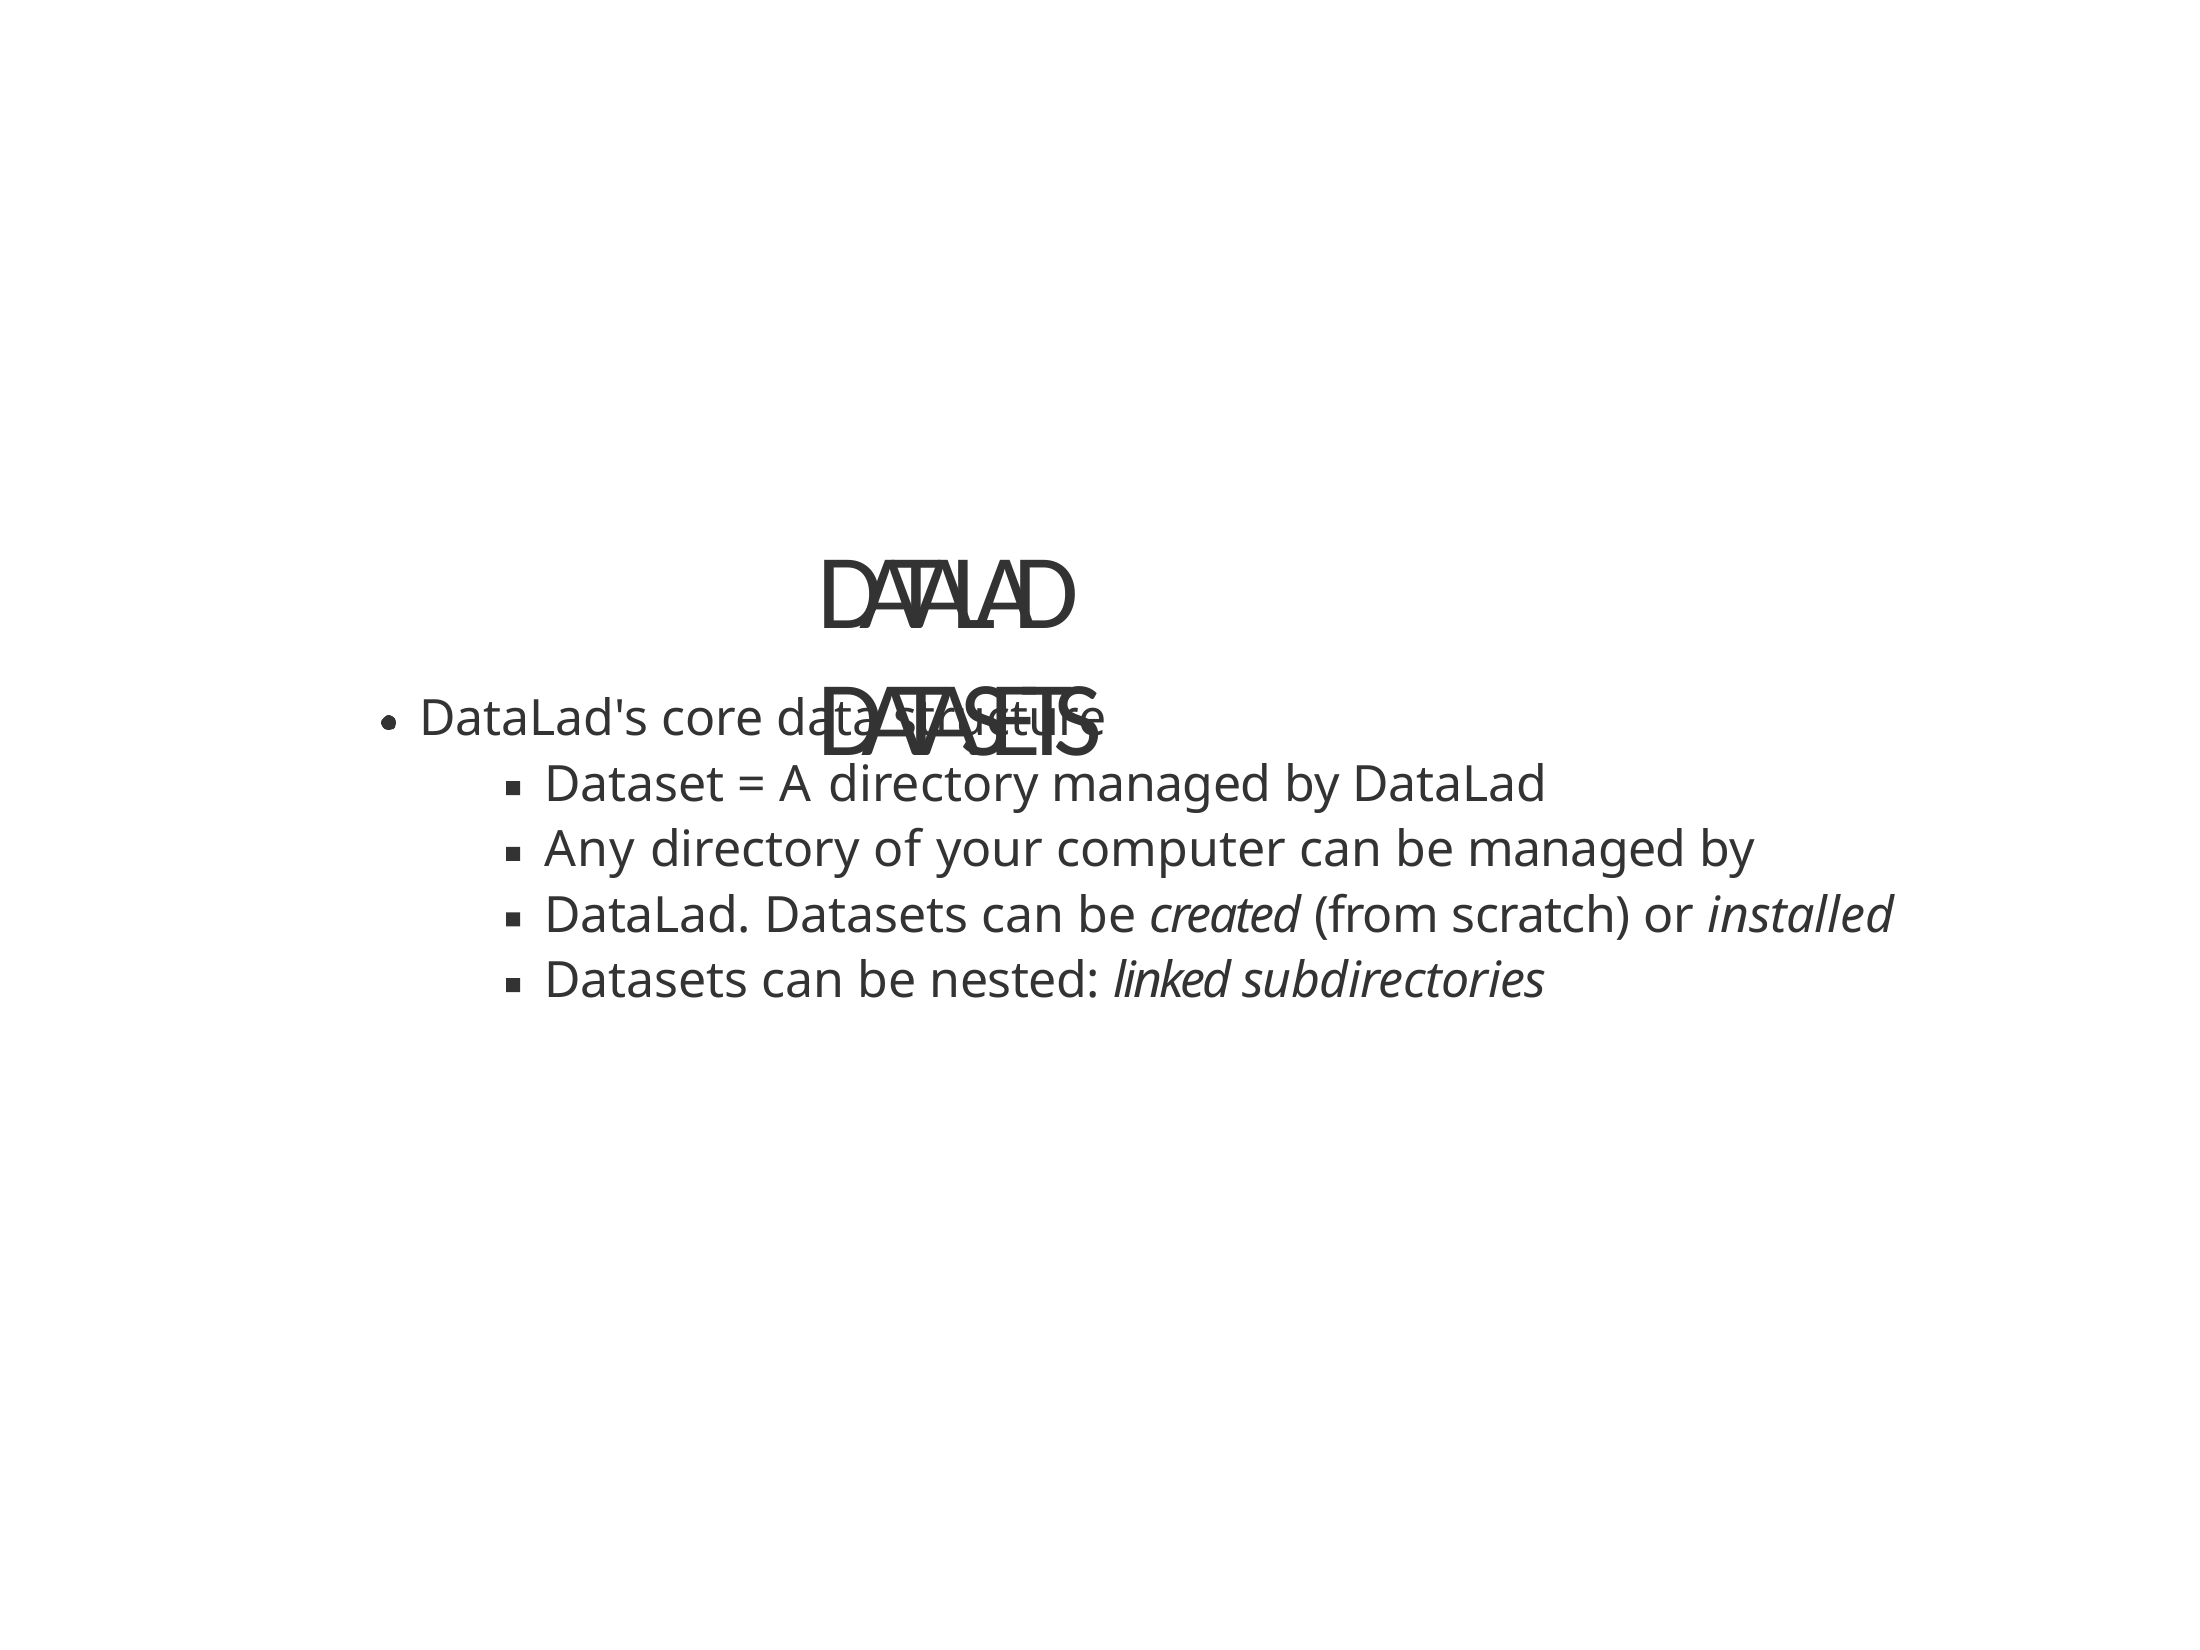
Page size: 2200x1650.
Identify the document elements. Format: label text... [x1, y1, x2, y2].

picture [380, 715, 396, 730]
title DATALAD DATASETS [815, 519, 1385, 678]
text_box DataLad's core data structure Dataset = A directory managed by DataLad Any directory of your computer can be managed by DataLad. Datasets can be created (from scratch) or installed Datasets can be nested: linked subdirectories [417, 678, 1896, 1008]
